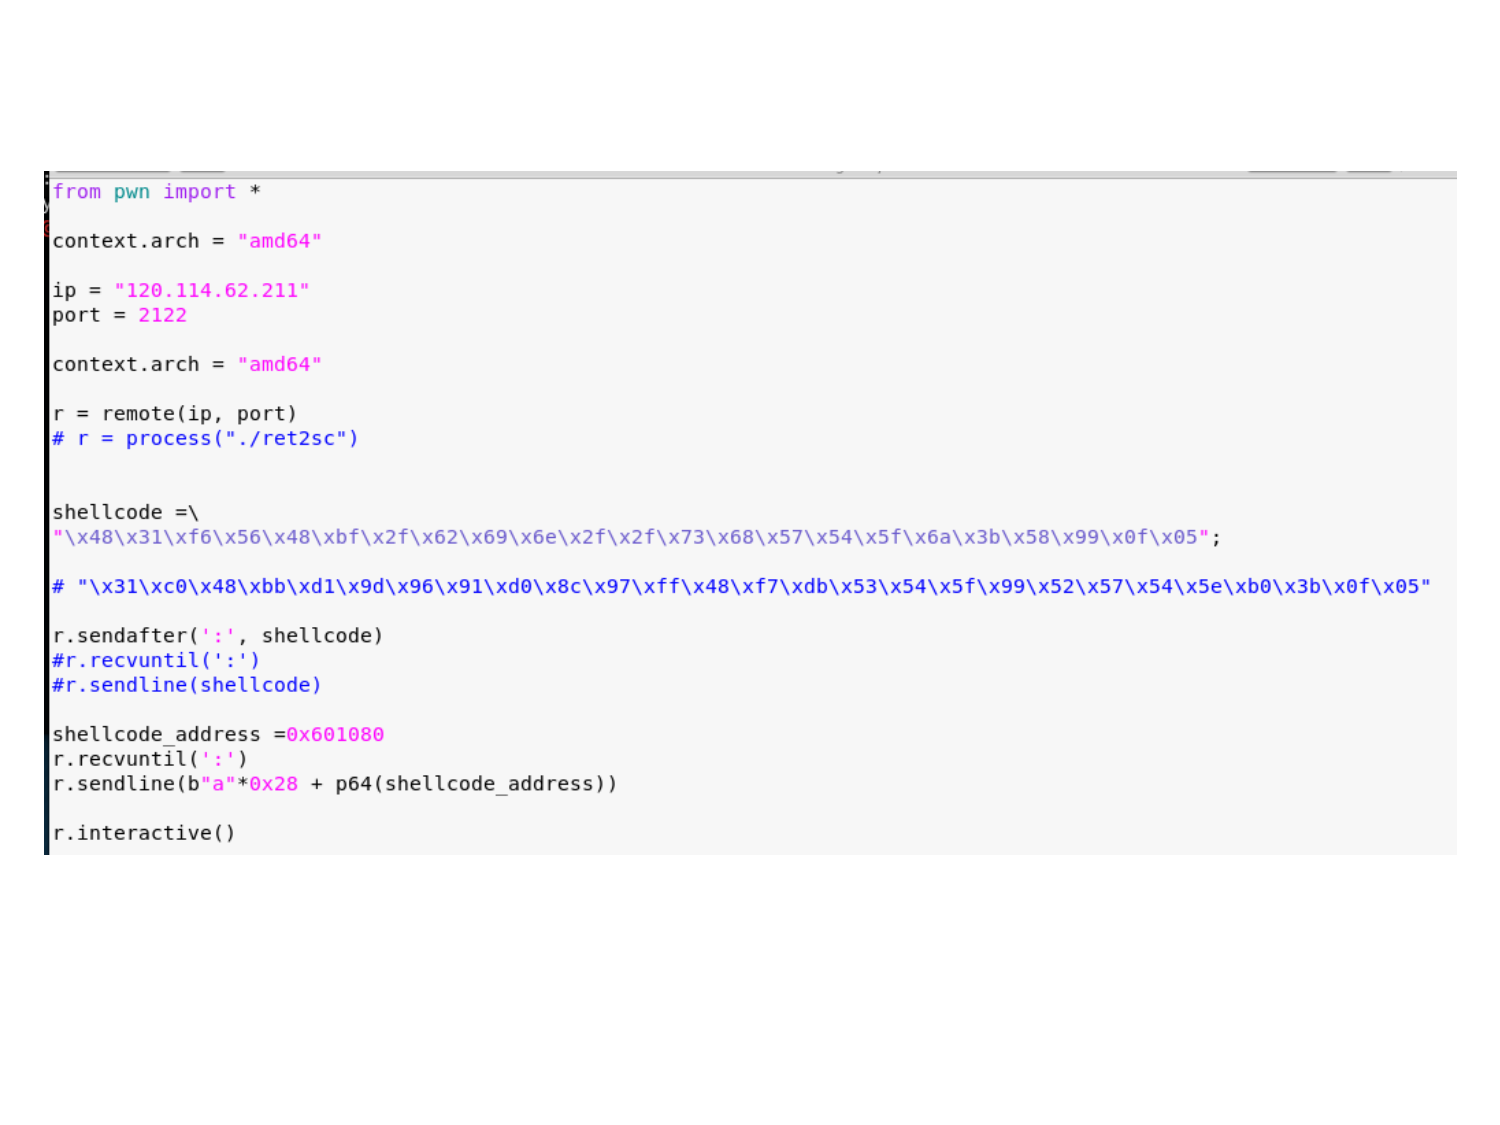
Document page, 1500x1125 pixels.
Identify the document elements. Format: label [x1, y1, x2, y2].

picture [44, 171, 1457, 855]
